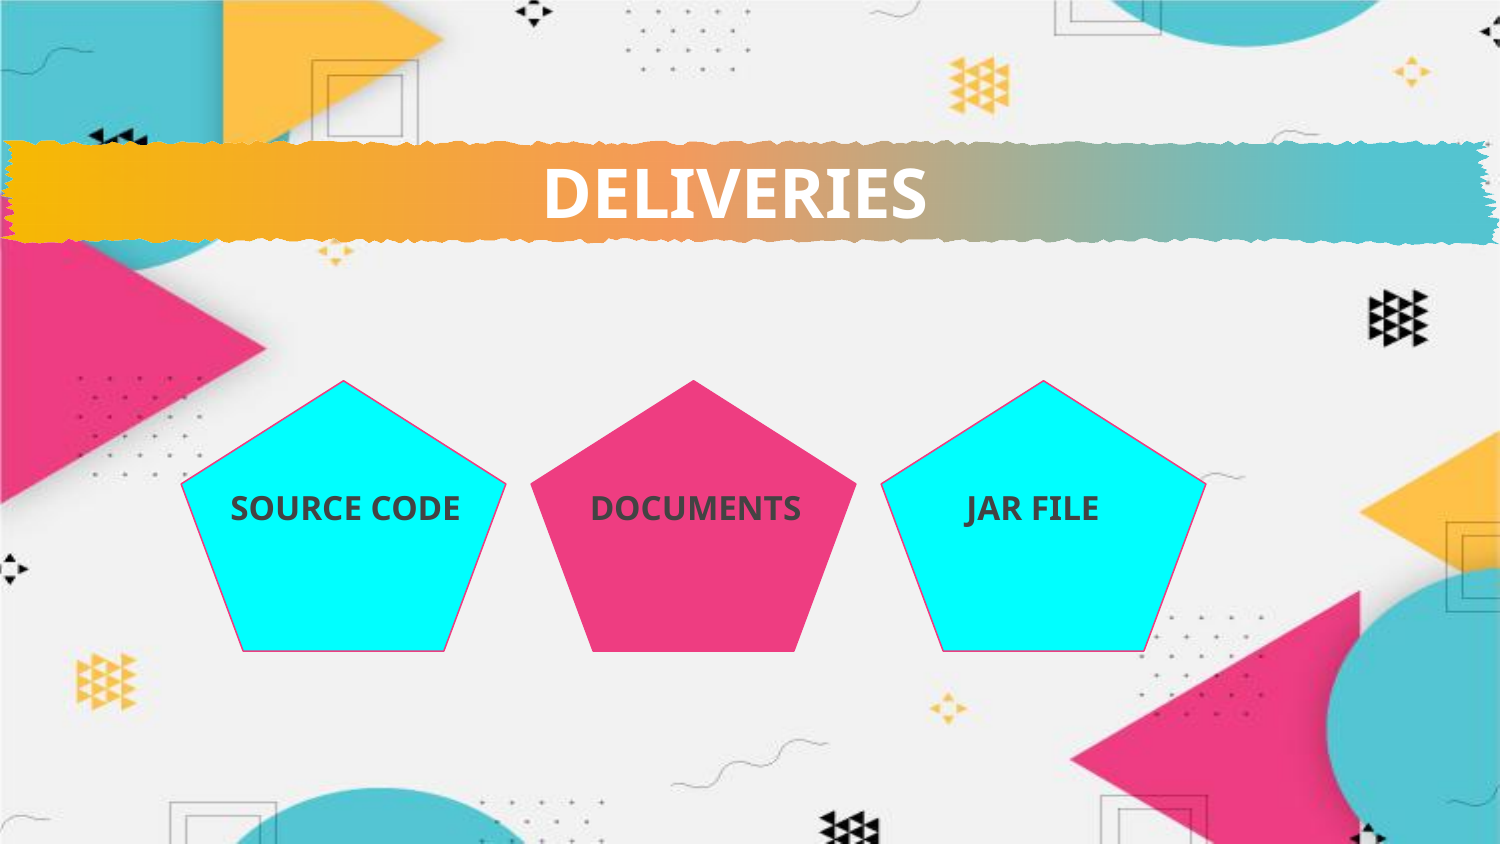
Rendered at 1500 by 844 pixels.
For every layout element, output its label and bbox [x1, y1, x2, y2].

picture [0, 249, 1500, 844]
picture [0, 0, 1500, 134]
text_box [0, 134, 1500, 249]
